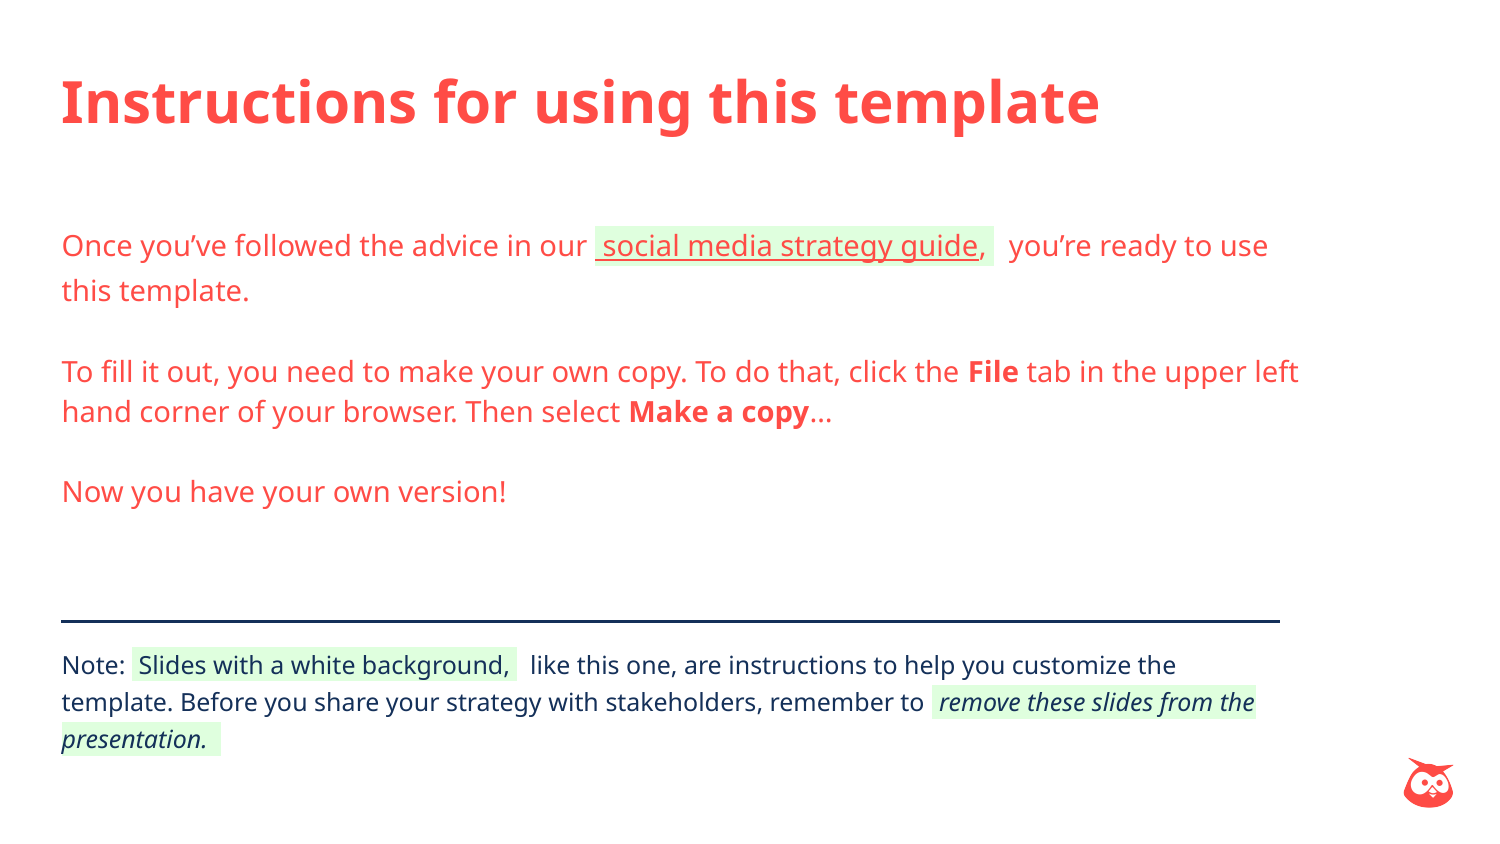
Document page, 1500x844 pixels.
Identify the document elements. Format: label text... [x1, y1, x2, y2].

text_box Instructions for using this template [52, 58, 1306, 147]
text_box Note: Slides with a white background, like this one, are instructions to help you customize the template. Before you share your strategy with stakeholders, remember to remove these slides from the presentation. [52, 626, 1306, 737]
picture [1391, 749, 1467, 817]
text_box Once you’ve followed the advice in our social media strategy guide, you’re ready to use this template. To fill it out, you need to make your own copy. To do that, click the File tab in the upper left hand corner of your browser. Then select Make a copy… Now you have your own version! [52, 206, 1332, 480]
